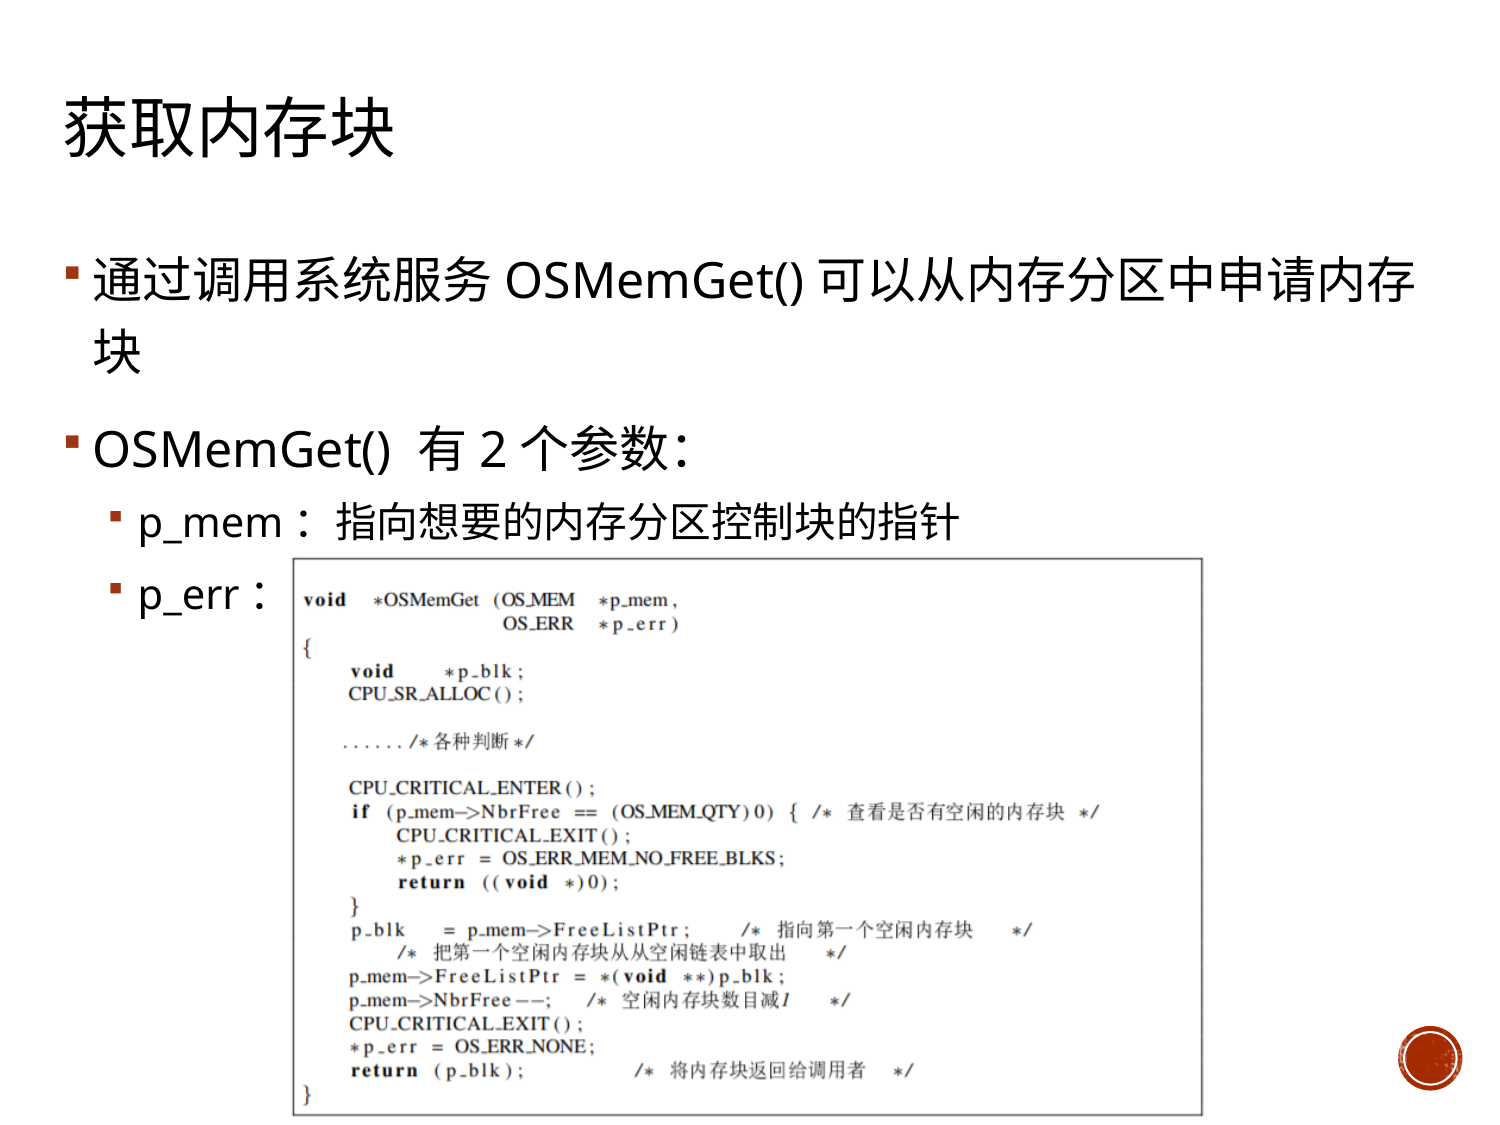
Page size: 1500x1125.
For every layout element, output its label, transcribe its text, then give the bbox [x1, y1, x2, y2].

title 获取内存块 [47, 46, 1471, 215]
picture [280, 550, 1220, 1125]
list 通过调用系统服务OSMemGet()可以从内存分区中申请内存块 OSMemGet() 有2个参数： p_mem：指向想要的内存分区控制块的指针 p_err：指向返回错误类型的指针 [47, 228, 1471, 1079]
